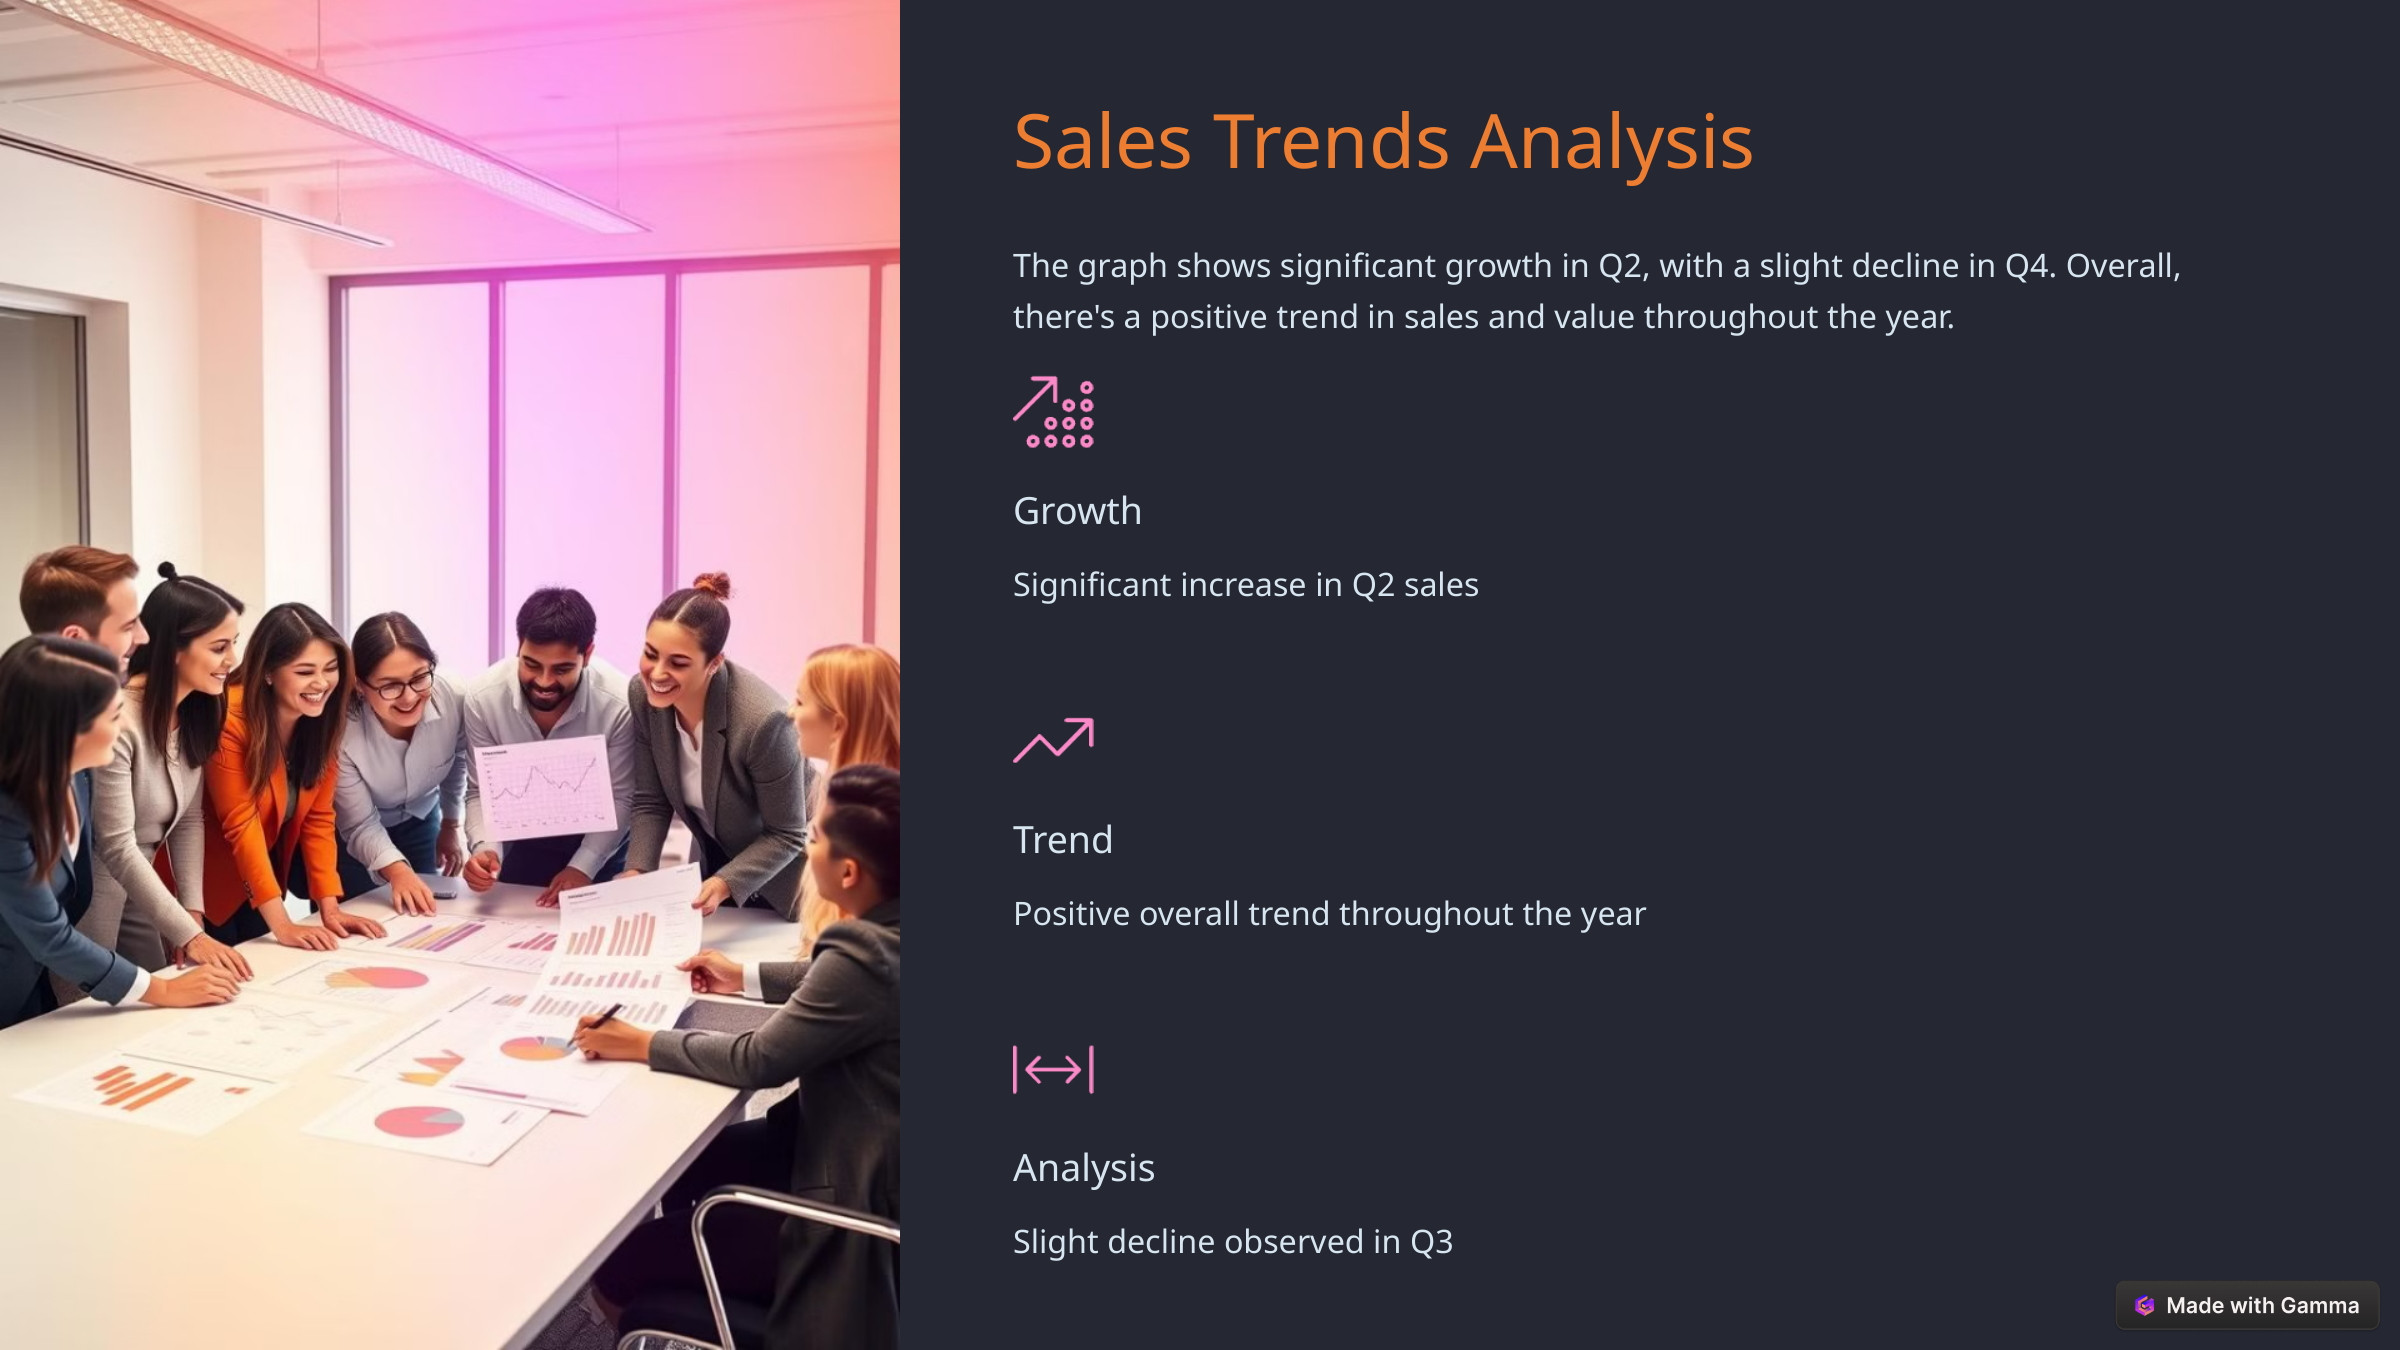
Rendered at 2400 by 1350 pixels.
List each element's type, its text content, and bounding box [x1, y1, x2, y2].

picture [1012, 372, 1094, 453]
text_box Analysis [1013, 1142, 1394, 1190]
text_box Significant increase in Q2 sales [1013, 552, 2287, 604]
text_box The graph shows significant growth in Q2, with a slight decline in Q4. Overall, there's a positive trend in sales and value throughout the year. [1013, 232, 2287, 336]
picture [0, 0, 900, 1350]
text_box Slight decline observed in Q3 [1013, 1209, 2287, 1261]
text_box Growth [1013, 485, 1394, 533]
picture [1012, 1029, 1094, 1111]
text_box Trend [1013, 813, 1394, 862]
text_box Positive overall trend throughout the year [1013, 880, 2287, 933]
text_box Sales Trends Analysis [1013, 88, 1774, 184]
picture [2106, 1271, 2389, 1339]
picture [1012, 700, 1094, 782]
